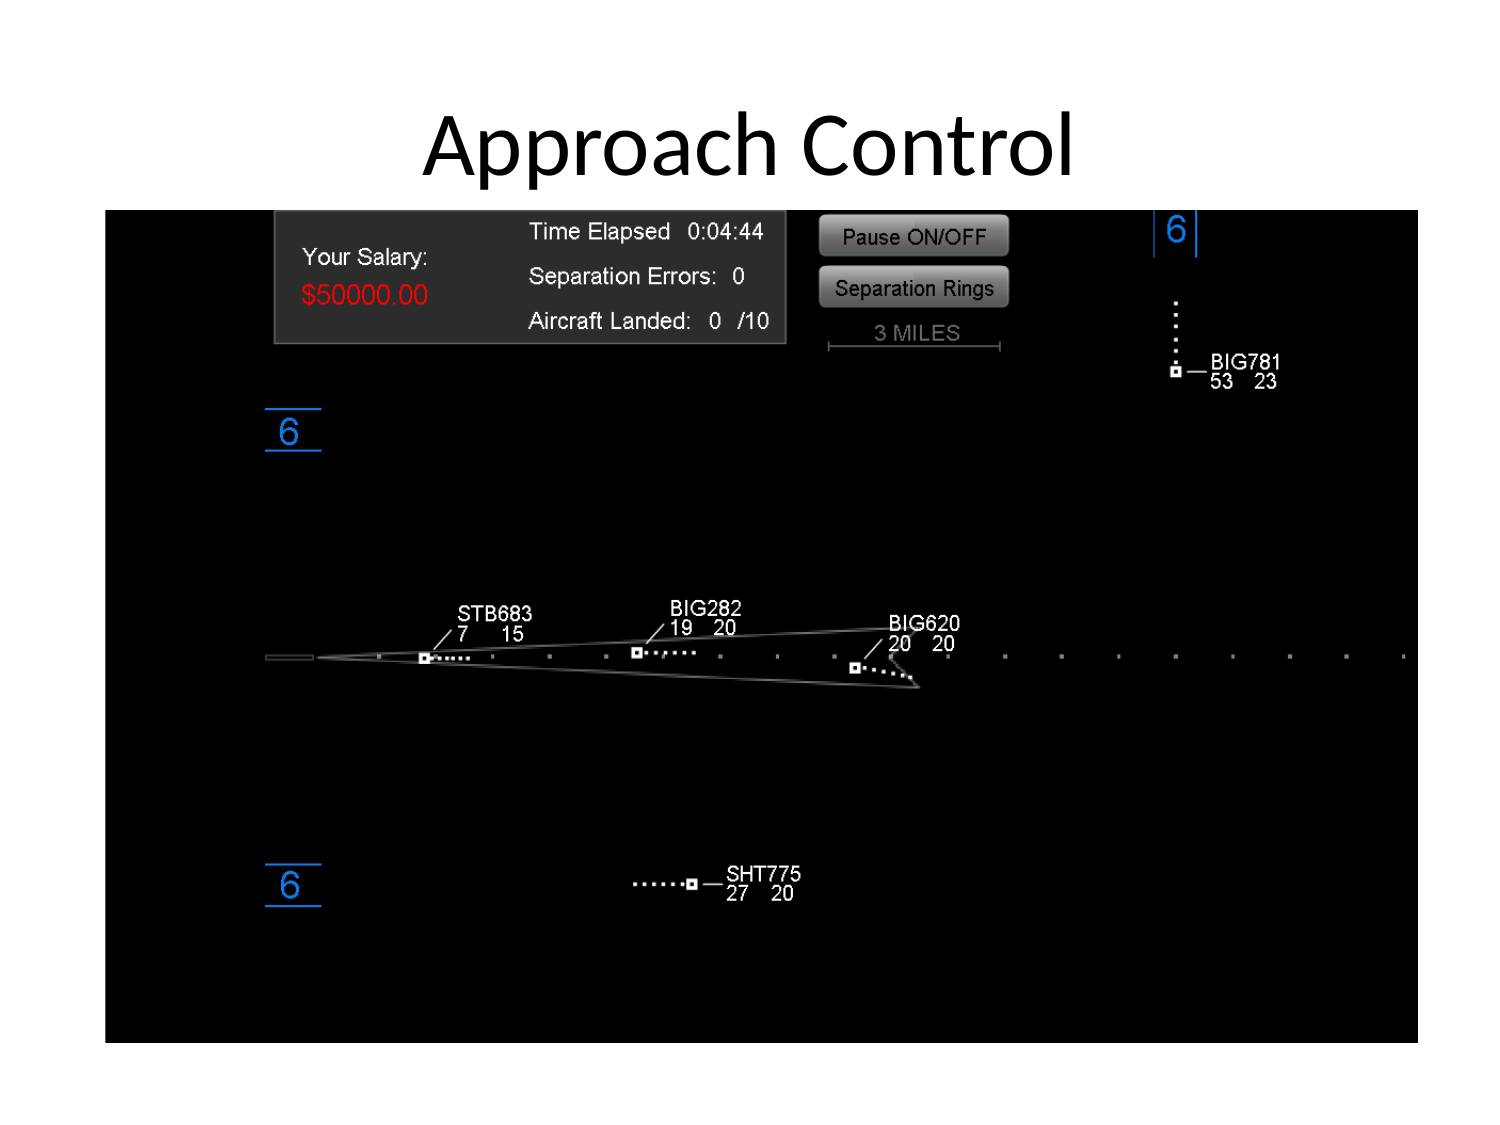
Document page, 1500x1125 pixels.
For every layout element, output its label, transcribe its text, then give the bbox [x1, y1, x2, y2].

picture [105, 210, 1419, 1044]
title Approach Control [75, 45, 1425, 233]
